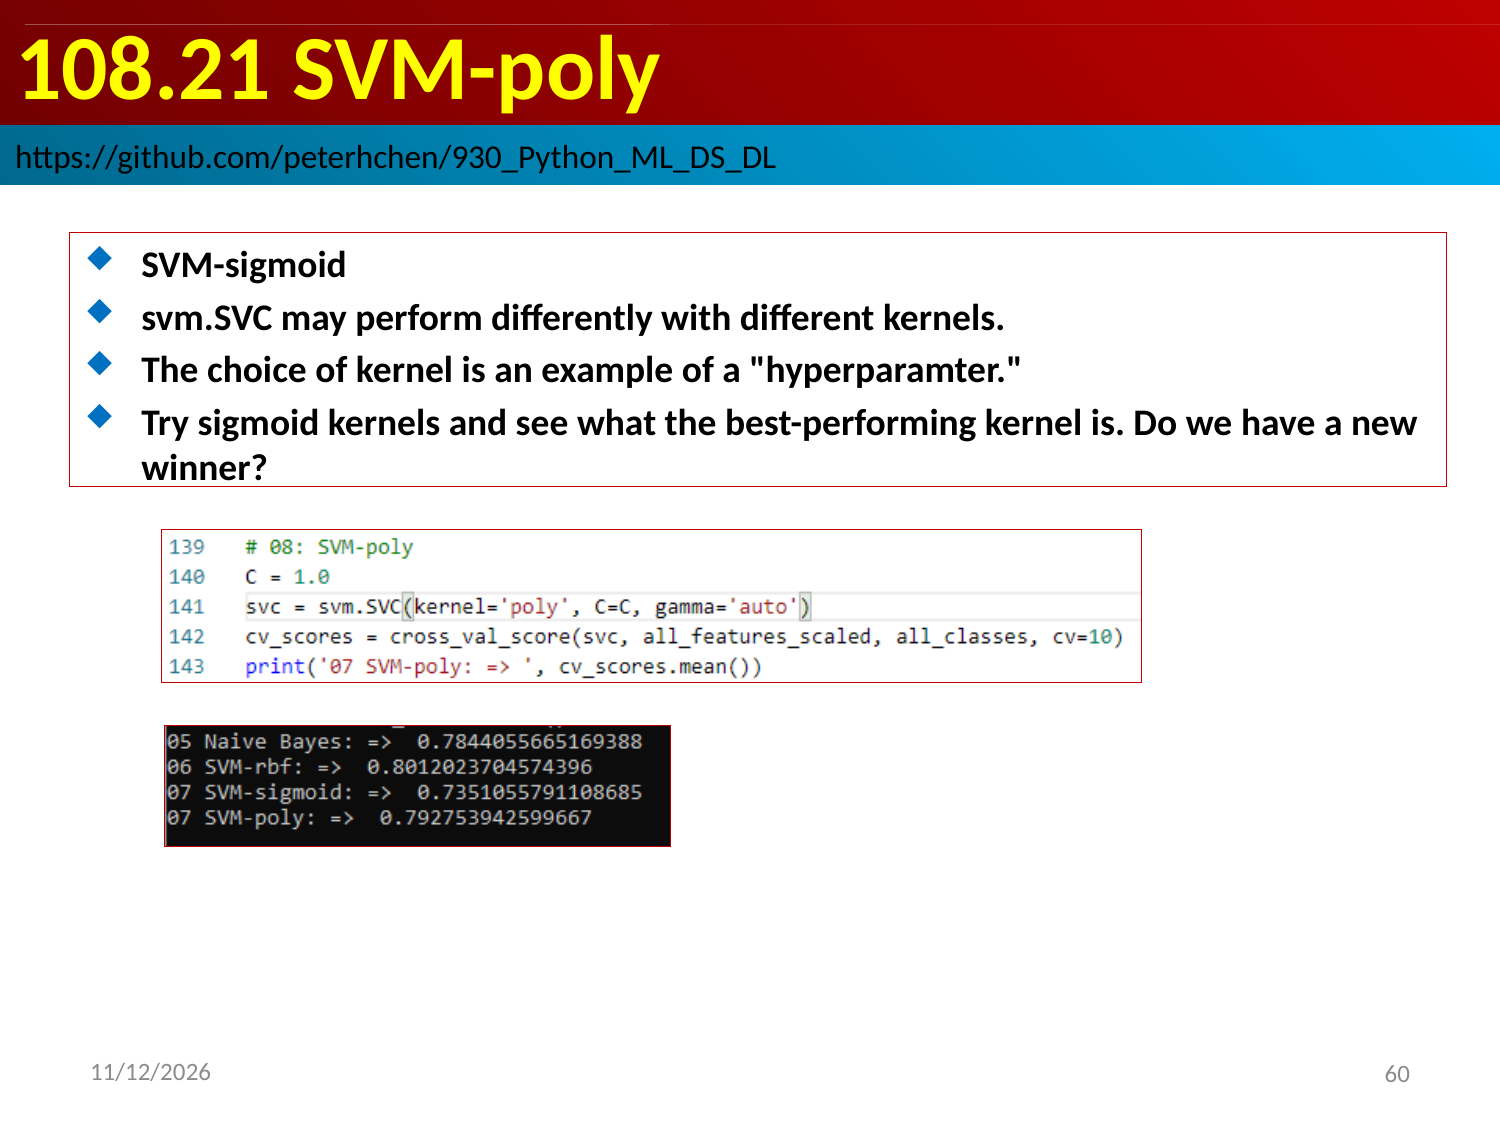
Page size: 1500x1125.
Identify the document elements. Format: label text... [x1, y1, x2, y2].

text_box https://github.com/peterhchen/930_Python_ML_DS_DL [0, 125, 1500, 185]
slide_number 60 [1074, 1042, 1425, 1103]
picture [163, 725, 671, 847]
picture [161, 529, 1142, 683]
subtitle SVM-sigmoid svm.SVC may perform differently with different kernels. The choice of kernel is an example of a "hyperparamter." Try sigmoid kernels and see what the best-performing kernel is. Do we have a new winner? [69, 232, 1447, 487]
title 108.21 SVM-poly [0, 0, 1500, 125]
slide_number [75, 1040, 425, 1101]
